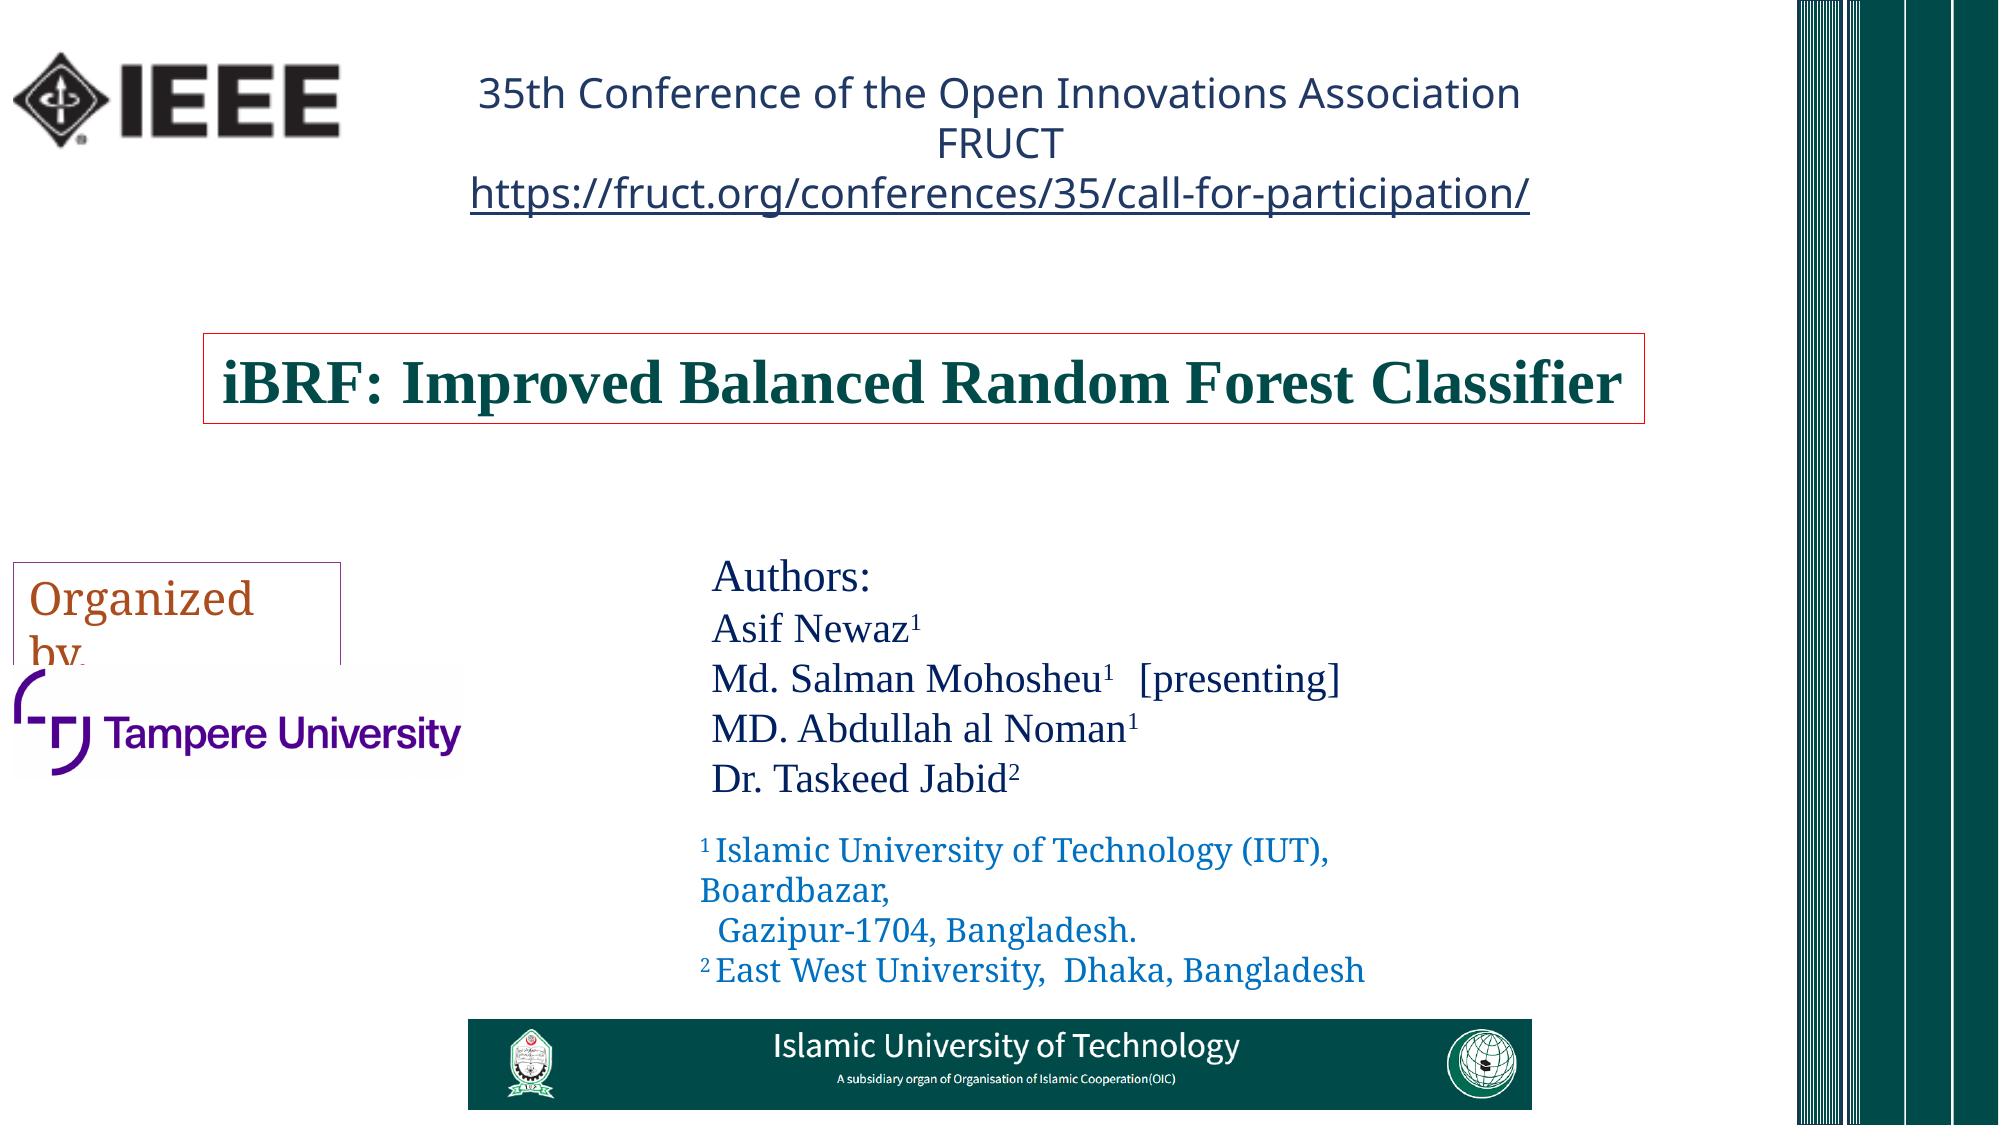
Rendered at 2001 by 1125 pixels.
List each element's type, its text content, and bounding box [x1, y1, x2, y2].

picture [468, 1019, 1532, 1110]
text_box [1847, 0, 1859, 1125]
text_box [1797, 0, 1843, 1125]
picture [13, 665, 463, 779]
text_box 1 Islamic University of Technology (IUT), Boardbazar, Gazipur-1704, Bangladesh. 2 East West University, Dhaka, Bangladesh [684, 822, 1552, 997]
text_box Authors: Asif Newaz1 Md. Salman Mohosheu1 [presenting] MD. Abdullah al Noman1 Dr. Taskeed Jabid2 [696, 538, 1633, 787]
text_box Organized by, [13, 562, 341, 665]
text_box iBRF: Improved Balanced Random Forest Classifier [203, 333, 1645, 424]
text_box [1906, 0, 1952, 1125]
text_box 35th Conference of the Open Innovations Association FRUCT https://fruct.org/conferences/35/call-for-participation/ [448, 59, 1552, 282]
text_box [1953, 0, 1999, 1125]
text_box [1859, 0, 1906, 1125]
picture [13, 11, 393, 172]
